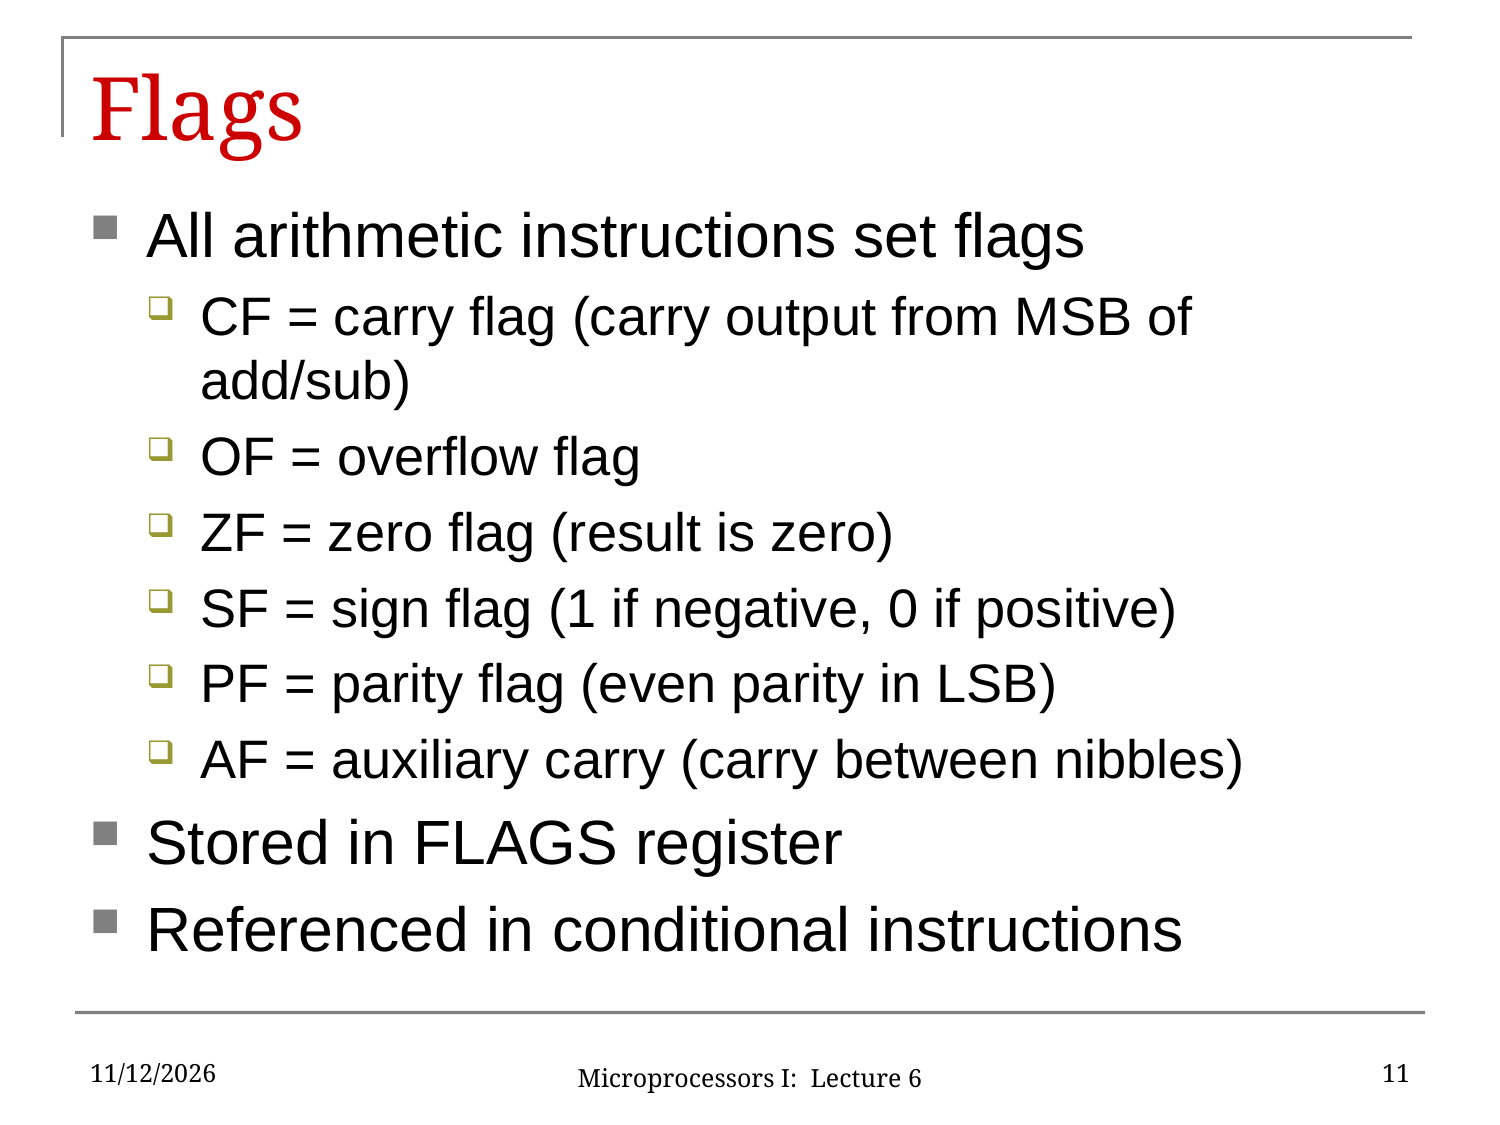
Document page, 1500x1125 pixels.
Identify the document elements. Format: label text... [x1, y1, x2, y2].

footer Microprocessors I: Lecture 6 [512, 1024, 988, 1101]
title Flags [75, 45, 1425, 163]
slide_number 11 [1074, 1023, 1426, 1100]
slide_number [74, 1023, 426, 1100]
list All arithmetic instructions set flags CF = carry flag (carry output from MSB of add/sub) OF = overflow flag ZF = zero flag (result is zero) SF = sign flag (1 if negative, 0 if positive) PF = parity flag (even parity in LSB) AF = auxiliary carry (carry between nibbles) Stored in FLAGS register Referenced in conditional instructions [75, 187, 1425, 1006]
